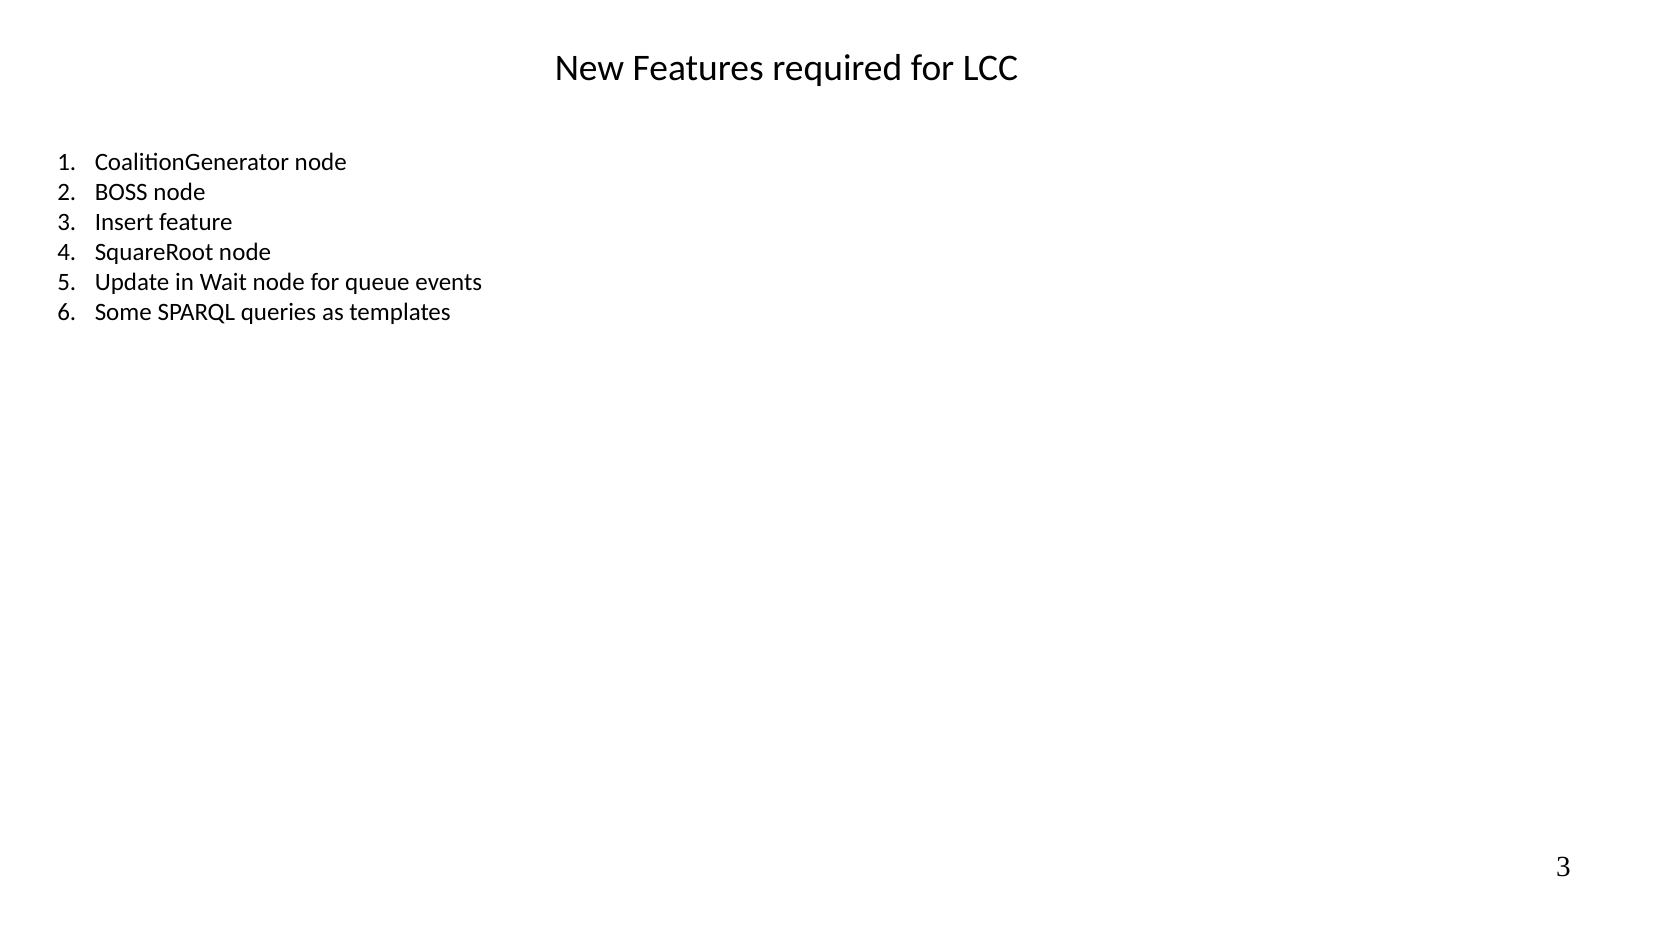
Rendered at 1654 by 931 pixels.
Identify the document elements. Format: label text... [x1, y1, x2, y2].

slide_number 3 [1185, 847, 1571, 912]
text_box New Features required for LCC [42, 35, 1531, 96]
text_box CoalitionGenerator node BOSS node Insert feature SquareRoot node Update in Wait node for queue events Some SPARQL queries as templates [42, 138, 1531, 363]
